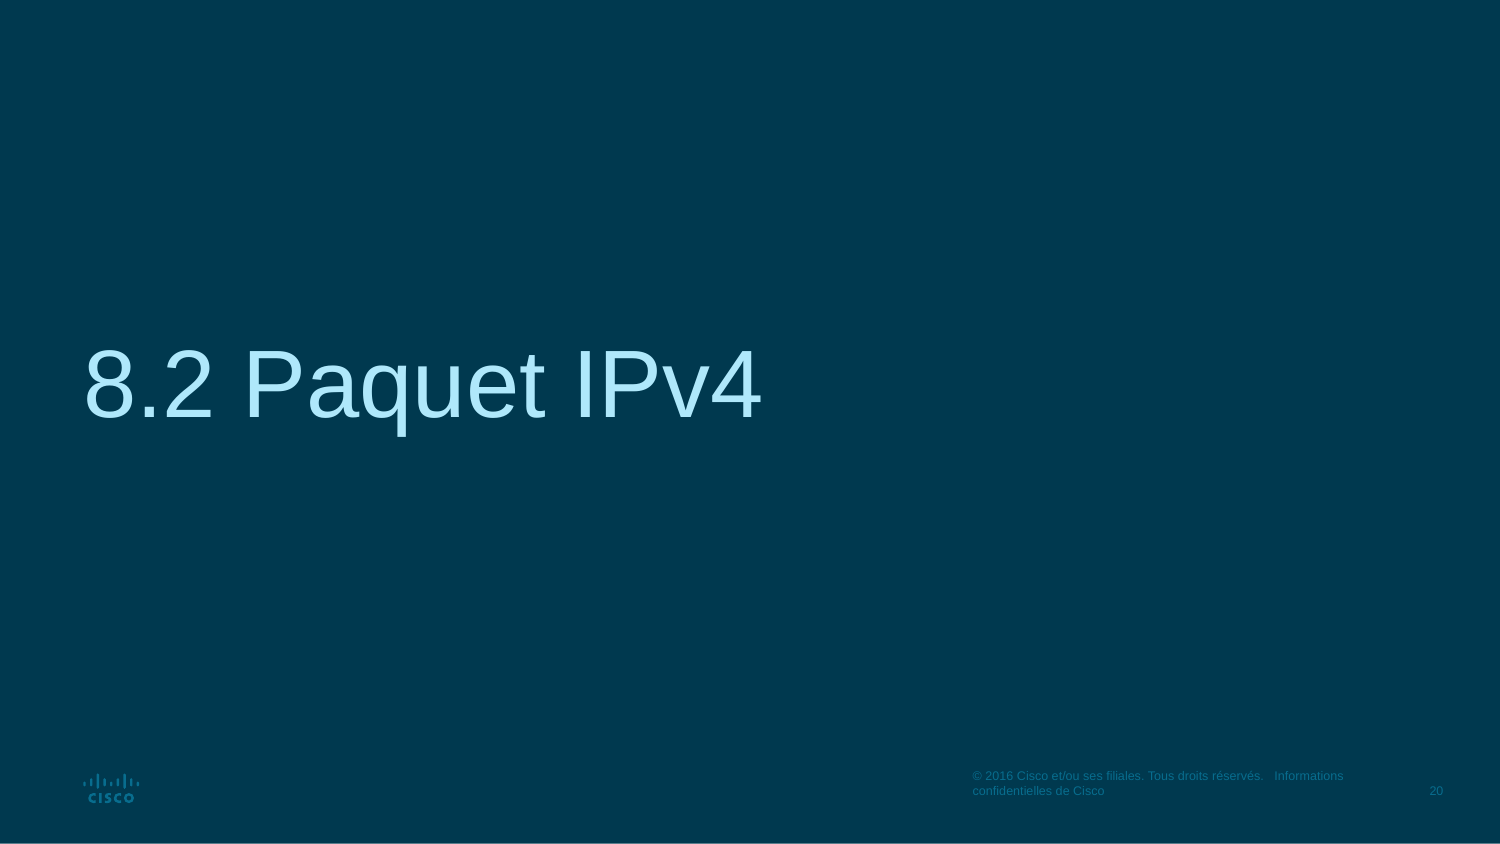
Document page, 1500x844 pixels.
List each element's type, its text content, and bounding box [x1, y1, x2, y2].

title 8.2 Paquet IPv4 [68, 150, 1315, 446]
